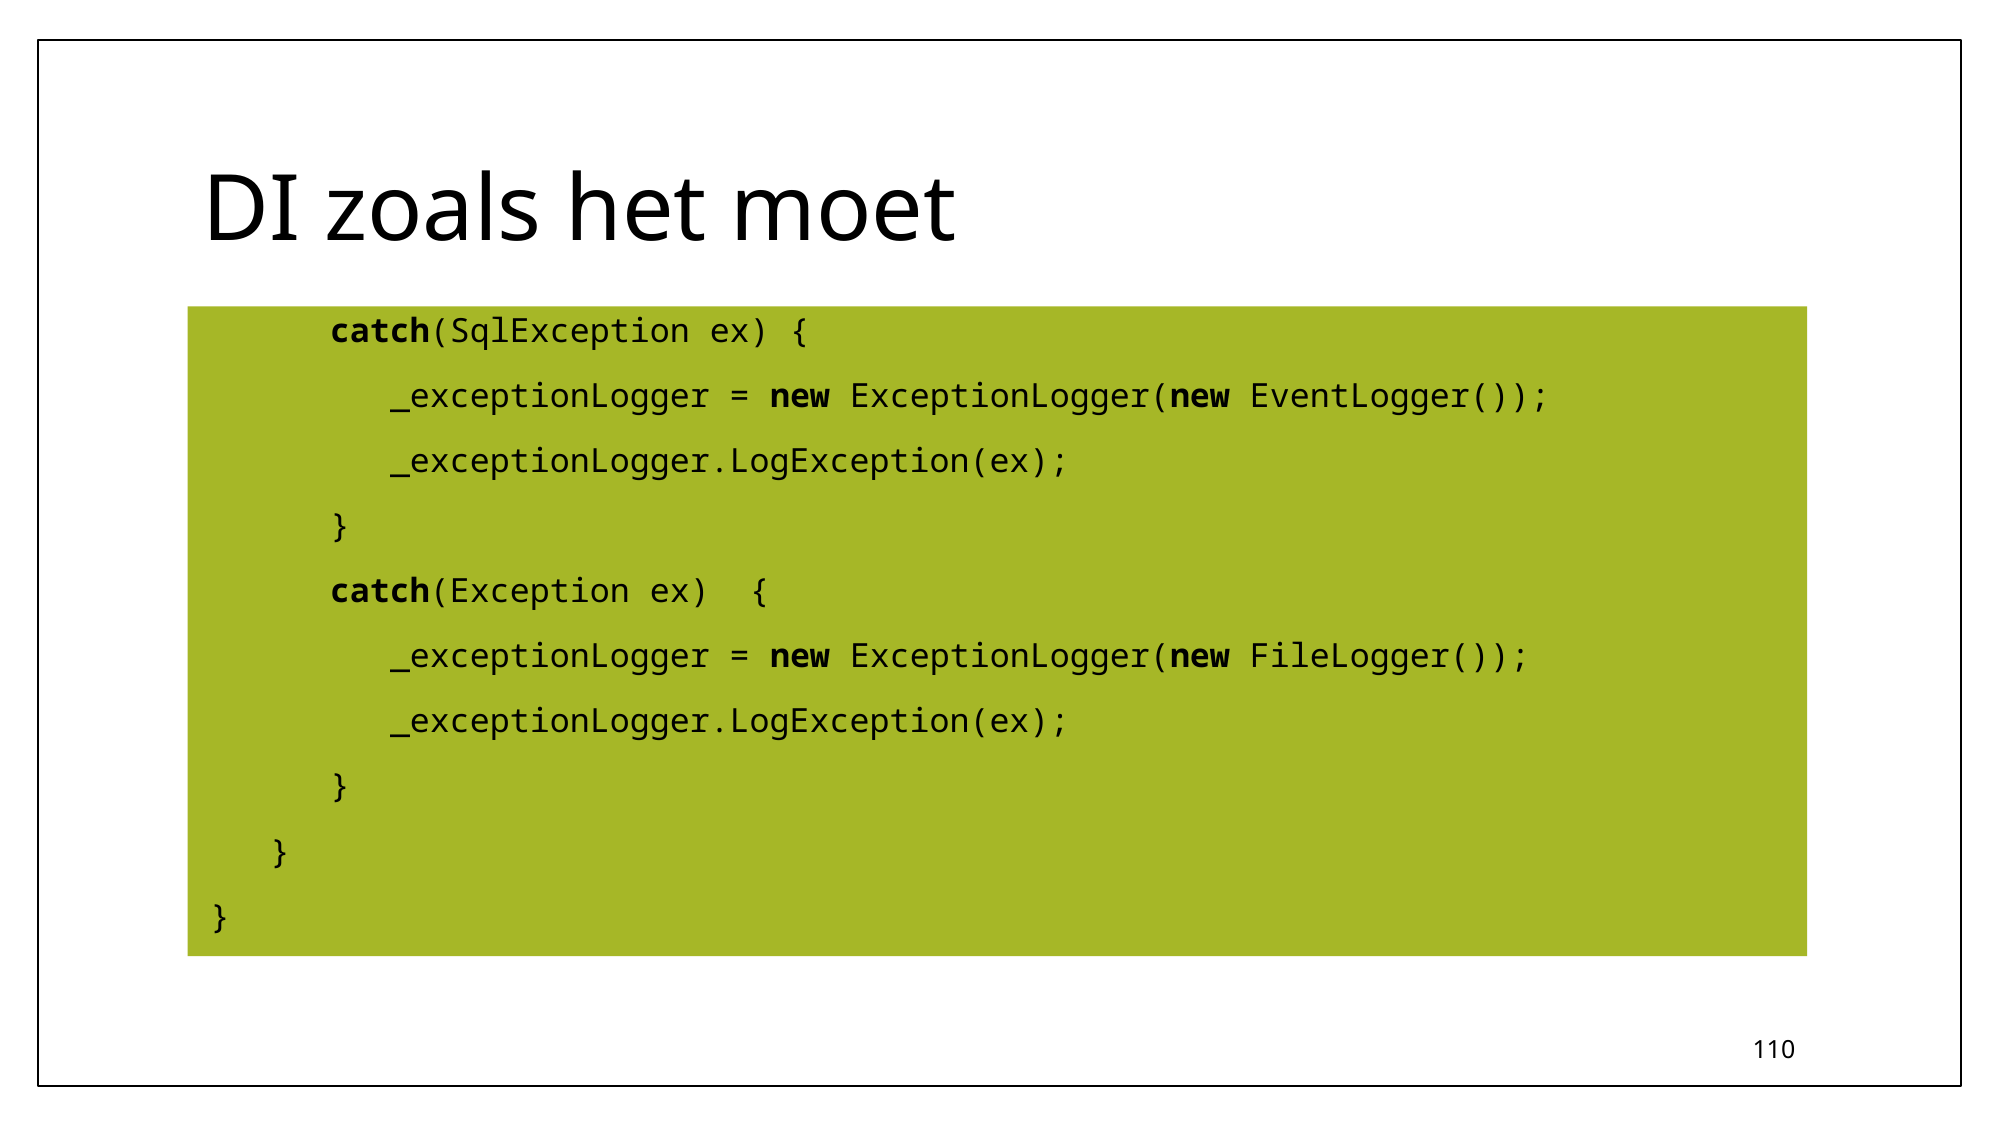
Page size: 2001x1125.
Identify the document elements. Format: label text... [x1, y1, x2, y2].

list catch(SqlException ex) { _exceptionLogger = new ExceptionLogger(new EventLogger()); _exceptionLogger.LogException(ex); } catch(Exception ex) { _exceptionLogger = new ExceptionLogger(new FileLogger()); _exceptionLogger.LogException(ex); } } } [187, 306, 1808, 957]
slide_number 110 [1530, 1020, 1811, 1081]
title DI zoals het moet [187, 99, 1808, 306]
